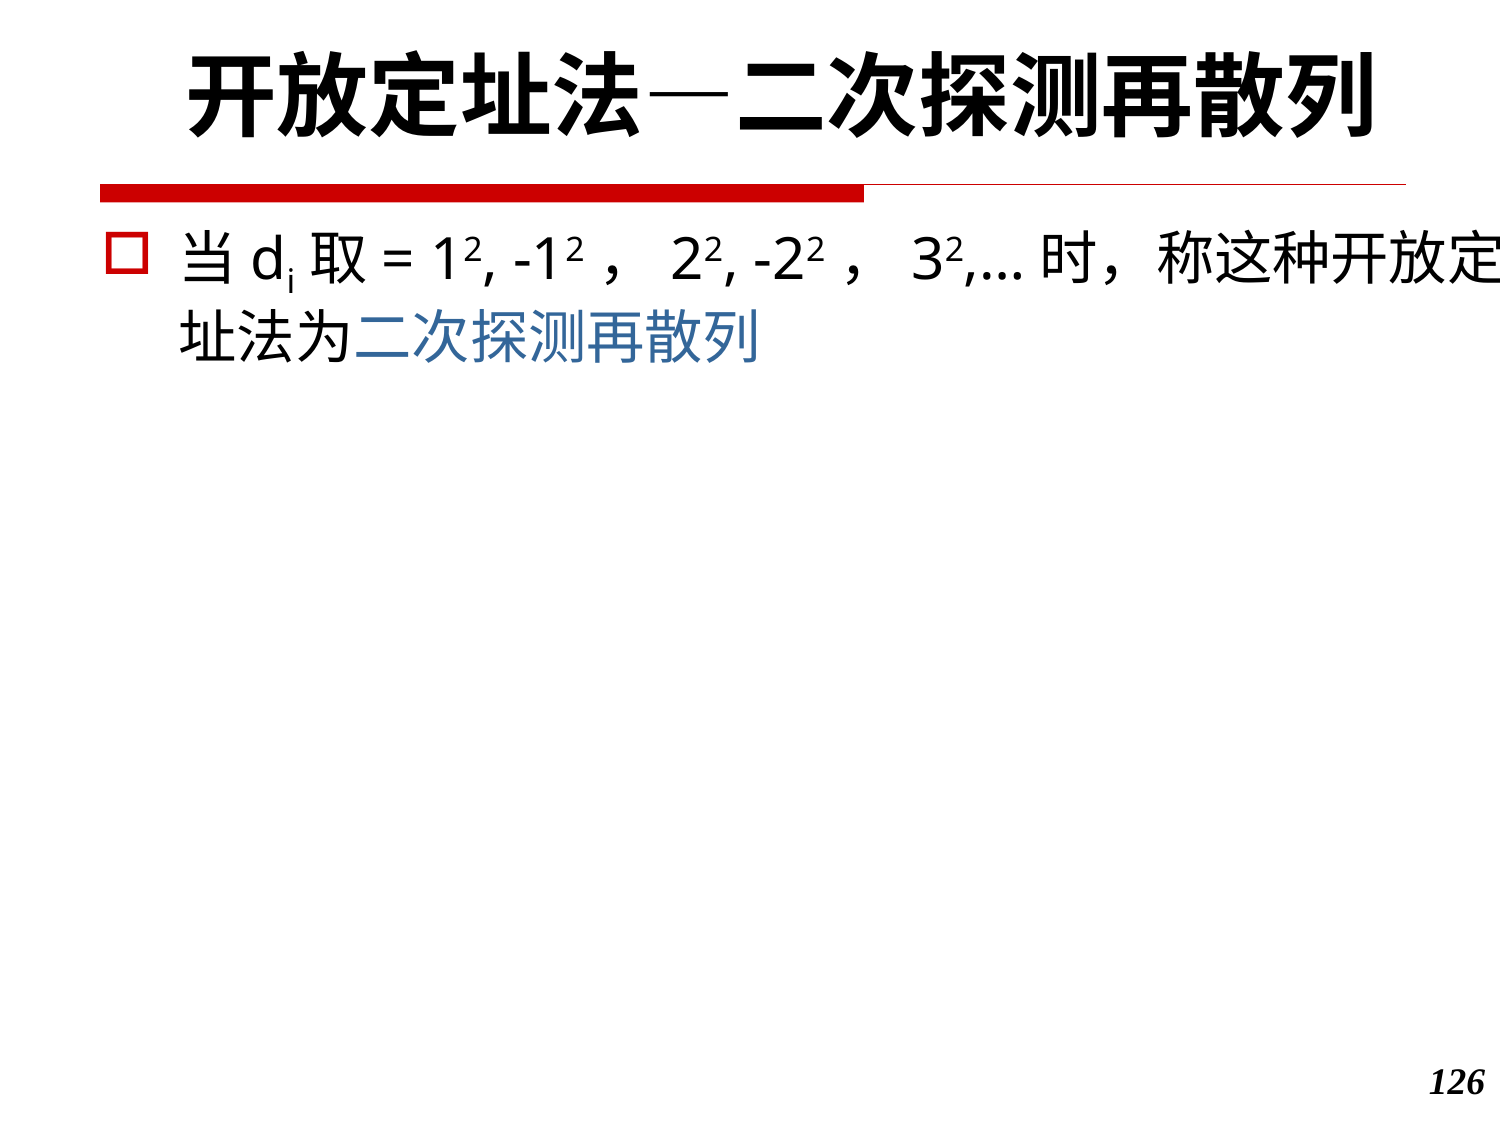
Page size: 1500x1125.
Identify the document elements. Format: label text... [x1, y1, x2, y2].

text_box 126 [1400, 1049, 1500, 1110]
text_box 开放定址法—二次探测再散列 [87, 30, 1475, 156]
list 当di取= 12, -12，22, -22，32,…时，称这种开放定址法为二次探测再散列 [86, 213, 1500, 617]
